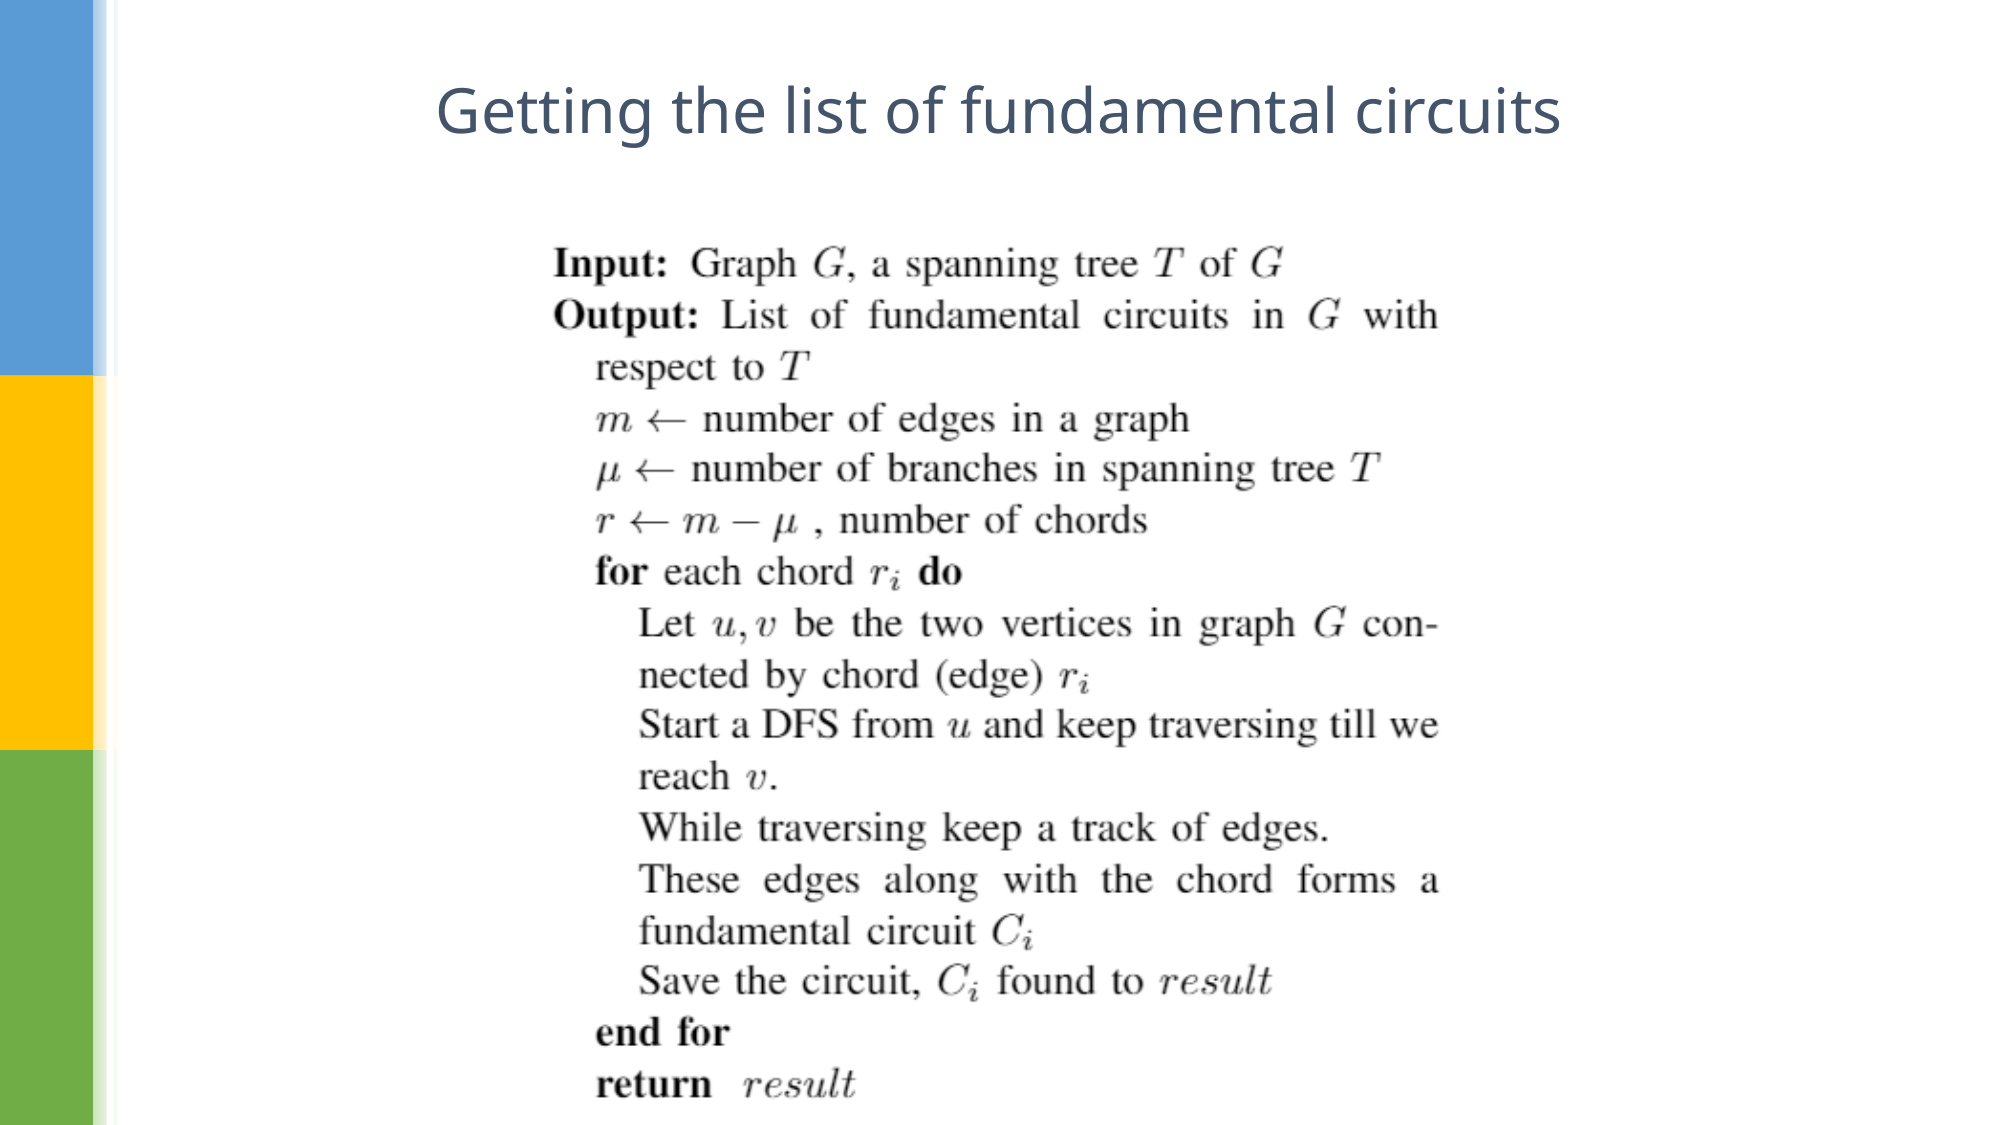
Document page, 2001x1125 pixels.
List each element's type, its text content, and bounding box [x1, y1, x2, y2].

title Getting the list of fundamental circuits [137, 0, 1863, 218]
picture [545, 235, 1455, 1114]
